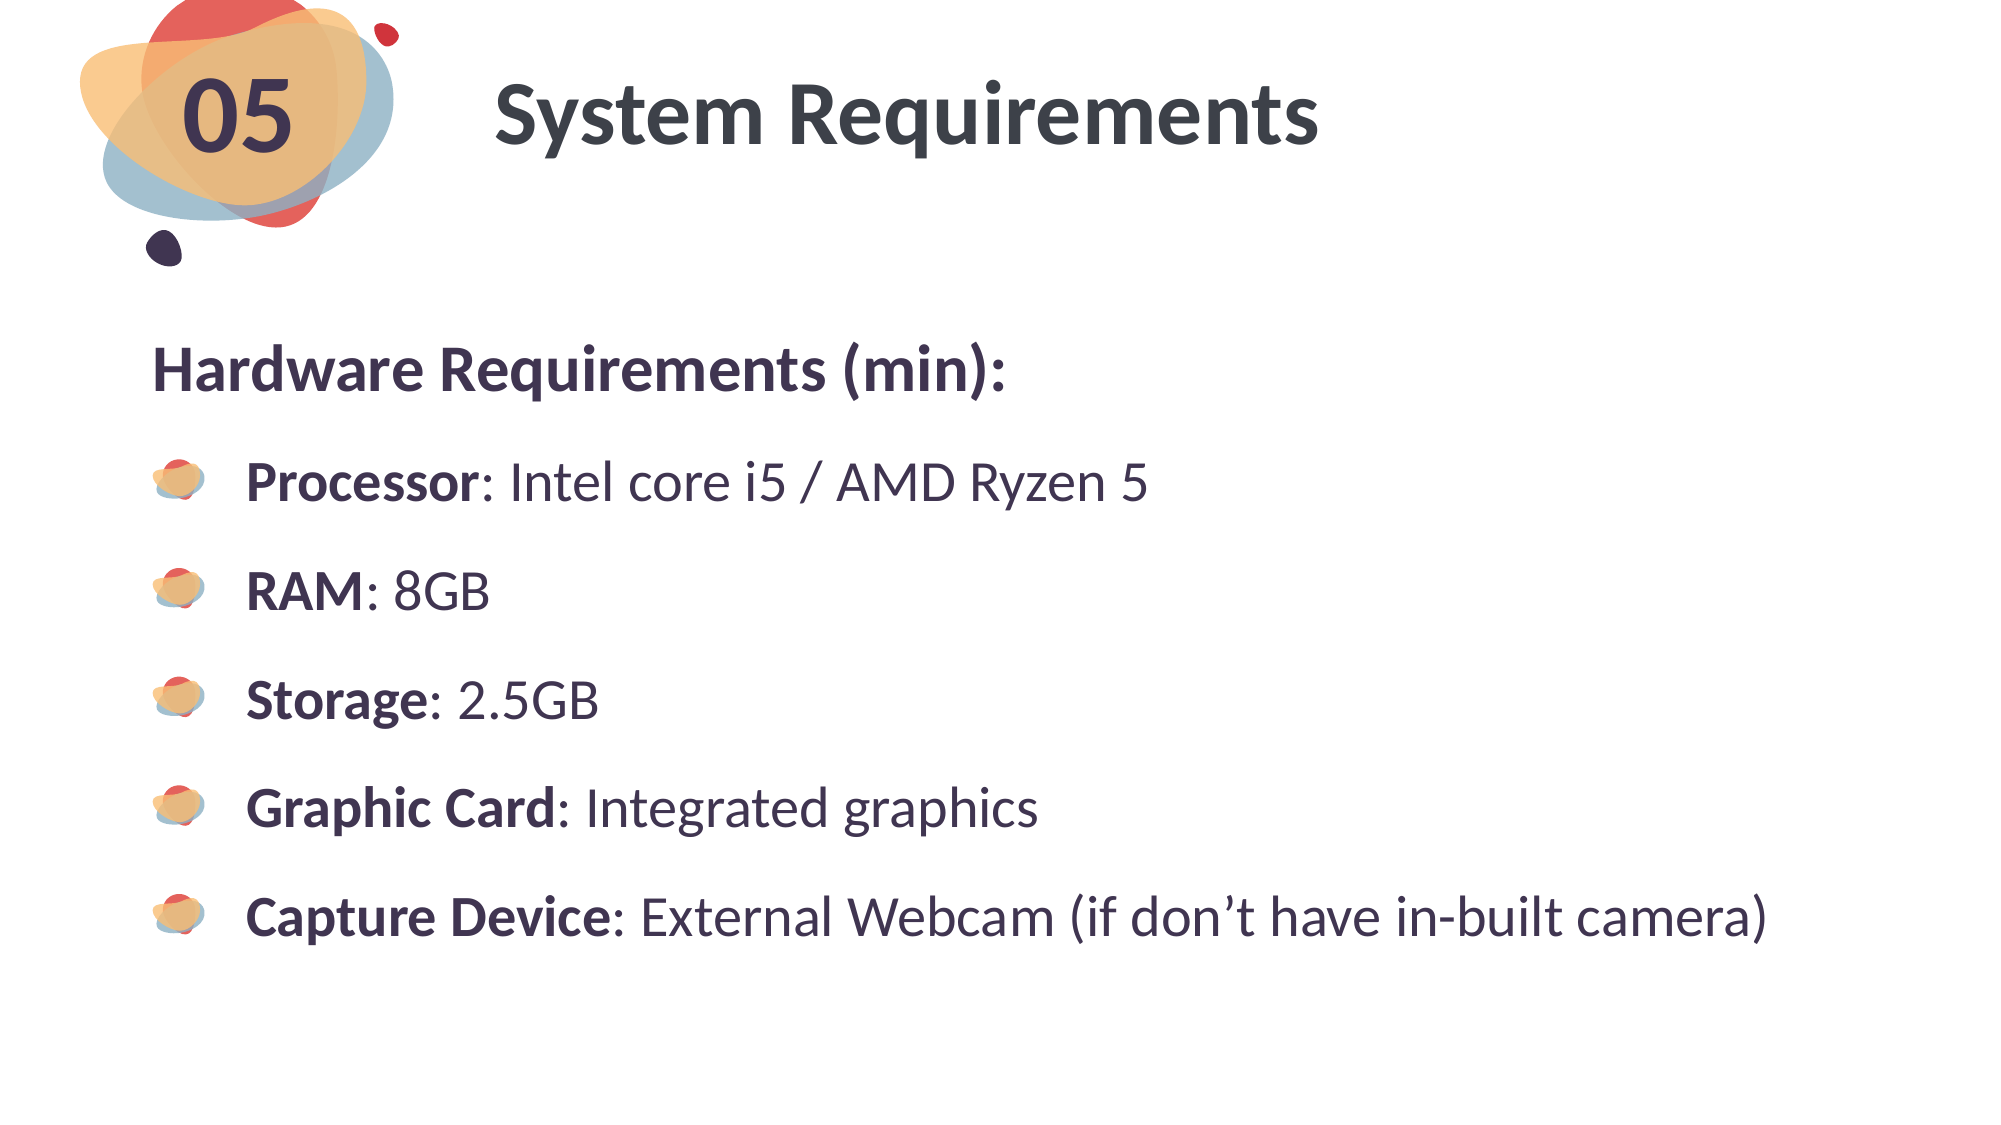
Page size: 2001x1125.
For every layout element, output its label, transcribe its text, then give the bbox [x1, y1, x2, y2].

list Hardware Requirements (min): Processor: Intel core i5 / AMD Ryzen 5 RAM: 8GB Storage: 2.5GB Graphic Card: Integrated graphics Capture Device: External Webcam (if don’t have in-built camera) [137, 326, 1863, 1035]
list 05 [144, 23, 335, 209]
title System Requirements [479, 22, 1863, 209]
